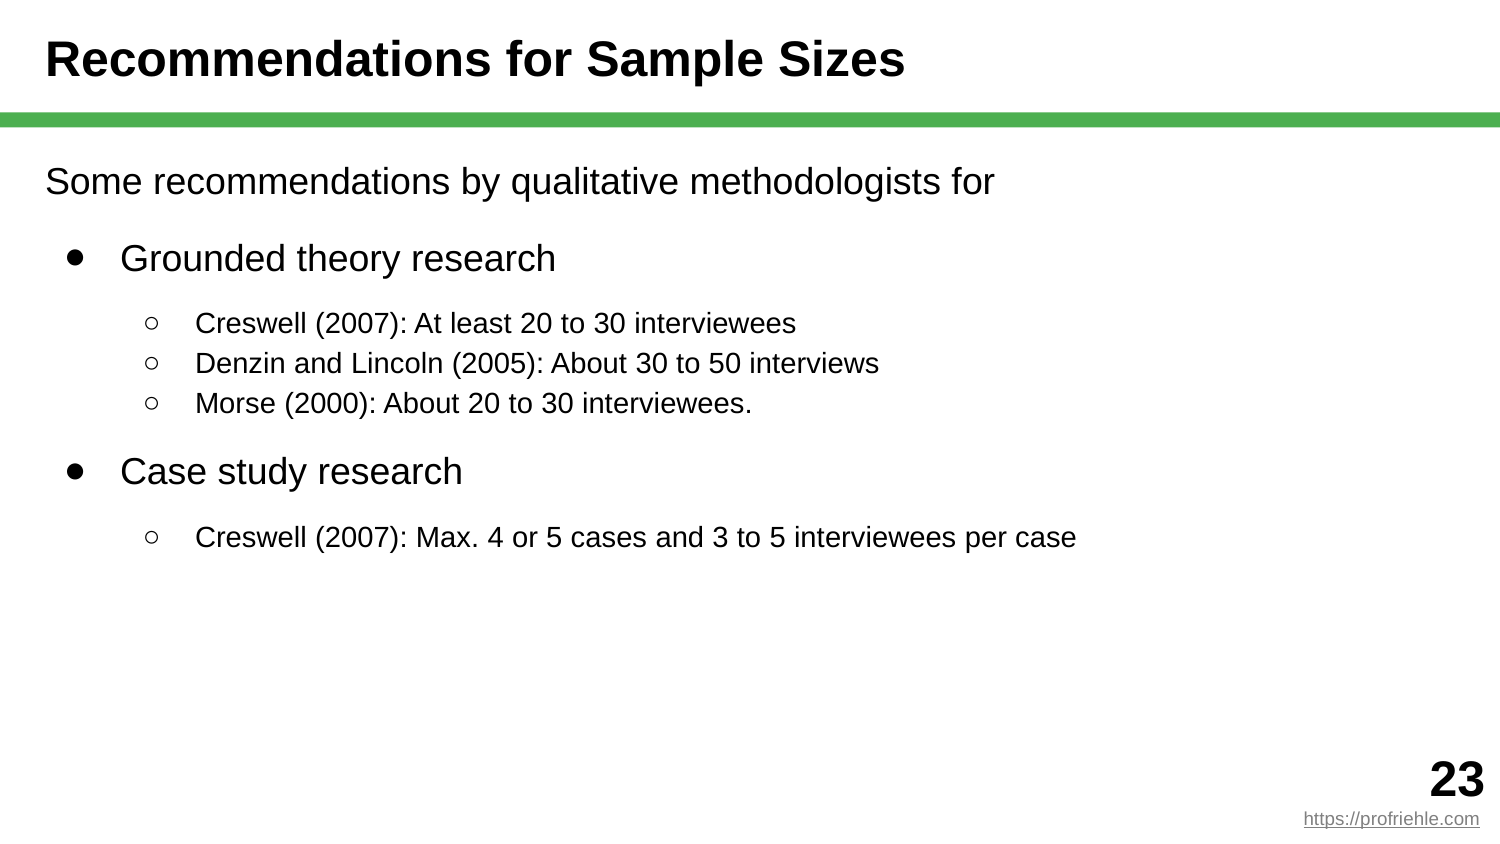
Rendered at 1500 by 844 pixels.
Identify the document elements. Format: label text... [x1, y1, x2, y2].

slide_number ‹#› https://profriehle.com [1200, 724, 1500, 844]
list Some recommendations by qualitative methodologists for Grounded theory research Creswell (2007): At least 20 to 30 interviewees Denzin and Lincoln (2005): About 30 to 50 interviews Morse (2000): About 20 to 30 interviewees. Case study research Creswell (2007): Max. 4 or 5 cases and 3 to 5 interviewees per case [45, 150, 1455, 825]
title Recommendations for Sample Sizes [0, 0, 1500, 113]
